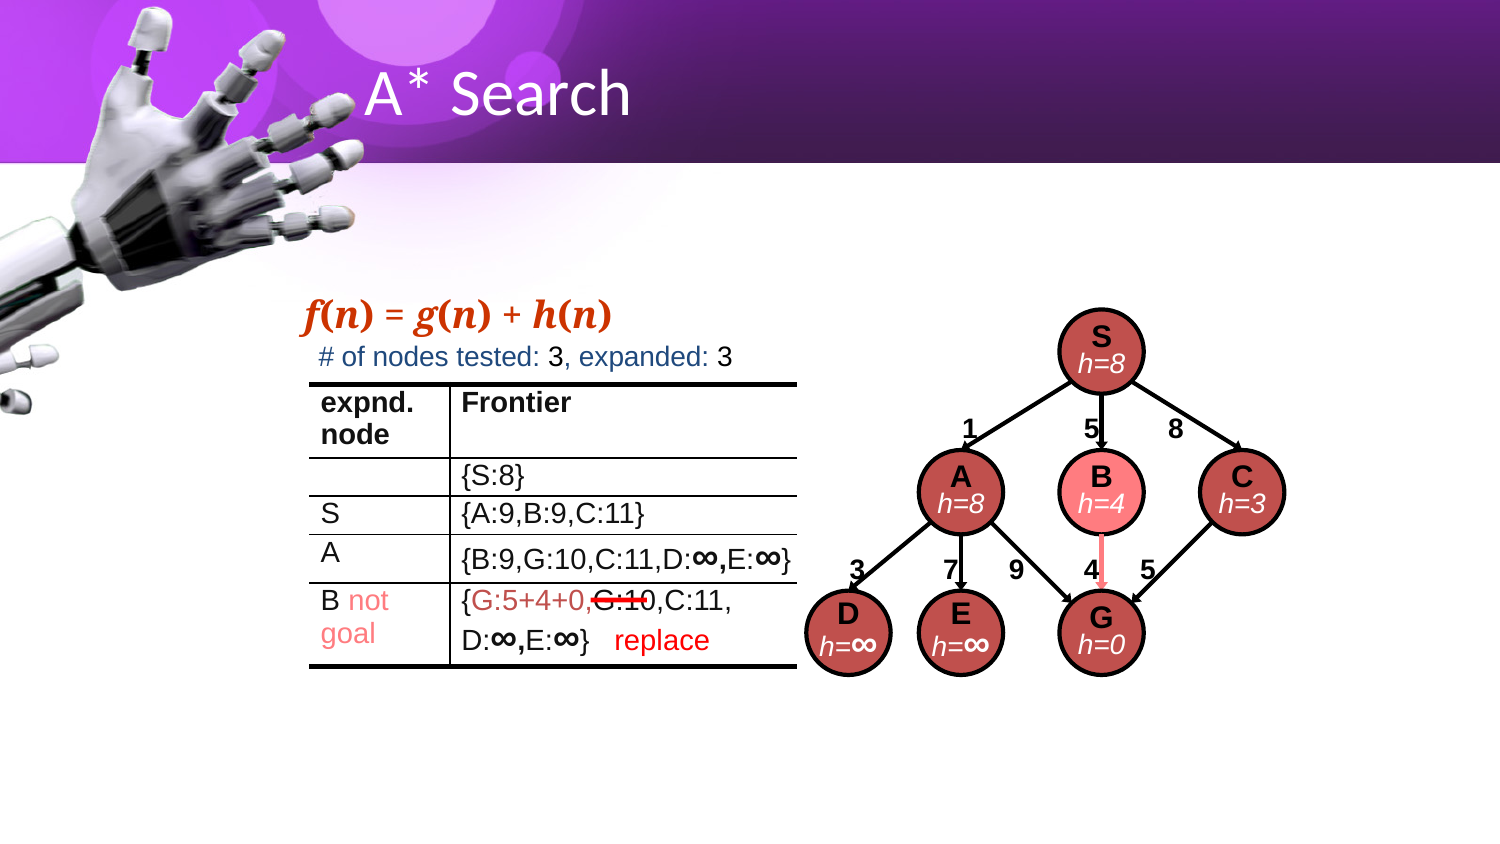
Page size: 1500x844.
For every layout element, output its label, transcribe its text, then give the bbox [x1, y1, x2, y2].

text_box A h=8 [918, 450, 1004, 535]
table_cell S [309, 497, 449, 534]
text_box G h=0 [1059, 590, 1144, 676]
table_cell {A:9,B:9,C:11} [451, 497, 797, 534]
text_box 7 [934, 543, 957, 593]
table_cell {G:5+4+0,G:10,C:11, D:∞,E:∞} replace [451, 584, 797, 664]
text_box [960, 382, 1072, 449]
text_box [1131, 382, 1243, 449]
table_cell {S:8} [451, 459, 797, 495]
table_header expnd. node [309, 387, 449, 457]
table_cell A [309, 535, 449, 582]
text_box D h=∞ [806, 590, 891, 676]
text_box 4 [1104, 543, 1115, 592]
table_header Frontier [451, 387, 797, 457]
text_box 3 [834, 543, 843, 592]
text_box E h=∞ [918, 590, 1004, 676]
text_box 5 [1104, 403, 1115, 451]
table_cell {B:9,G:10,C:11,D:∞,E:∞} [451, 535, 797, 582]
text_box 4 [1075, 543, 1097, 593]
text_box S h=8 [1059, 309, 1144, 394]
table_cell [309, 459, 449, 495]
text_box f(n) = g(n) + h(n) [279, 283, 628, 344]
title A* Search [349, 29, 1402, 149]
text_box 7 [964, 543, 974, 592]
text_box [848, 523, 932, 590]
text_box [1131, 523, 1213, 602]
text_box # of nodes tested: 3, expanded: 3 [303, 331, 748, 380]
text_box 1 [947, 403, 955, 452]
table_cell B not goal [309, 584, 449, 664]
picture [0, 0, 1500, 844]
text_box C h=3 [1200, 450, 1285, 535]
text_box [990, 523, 1072, 602]
text_box 5 [1074, 403, 1098, 452]
text_box B h=4 [1059, 450, 1144, 535]
